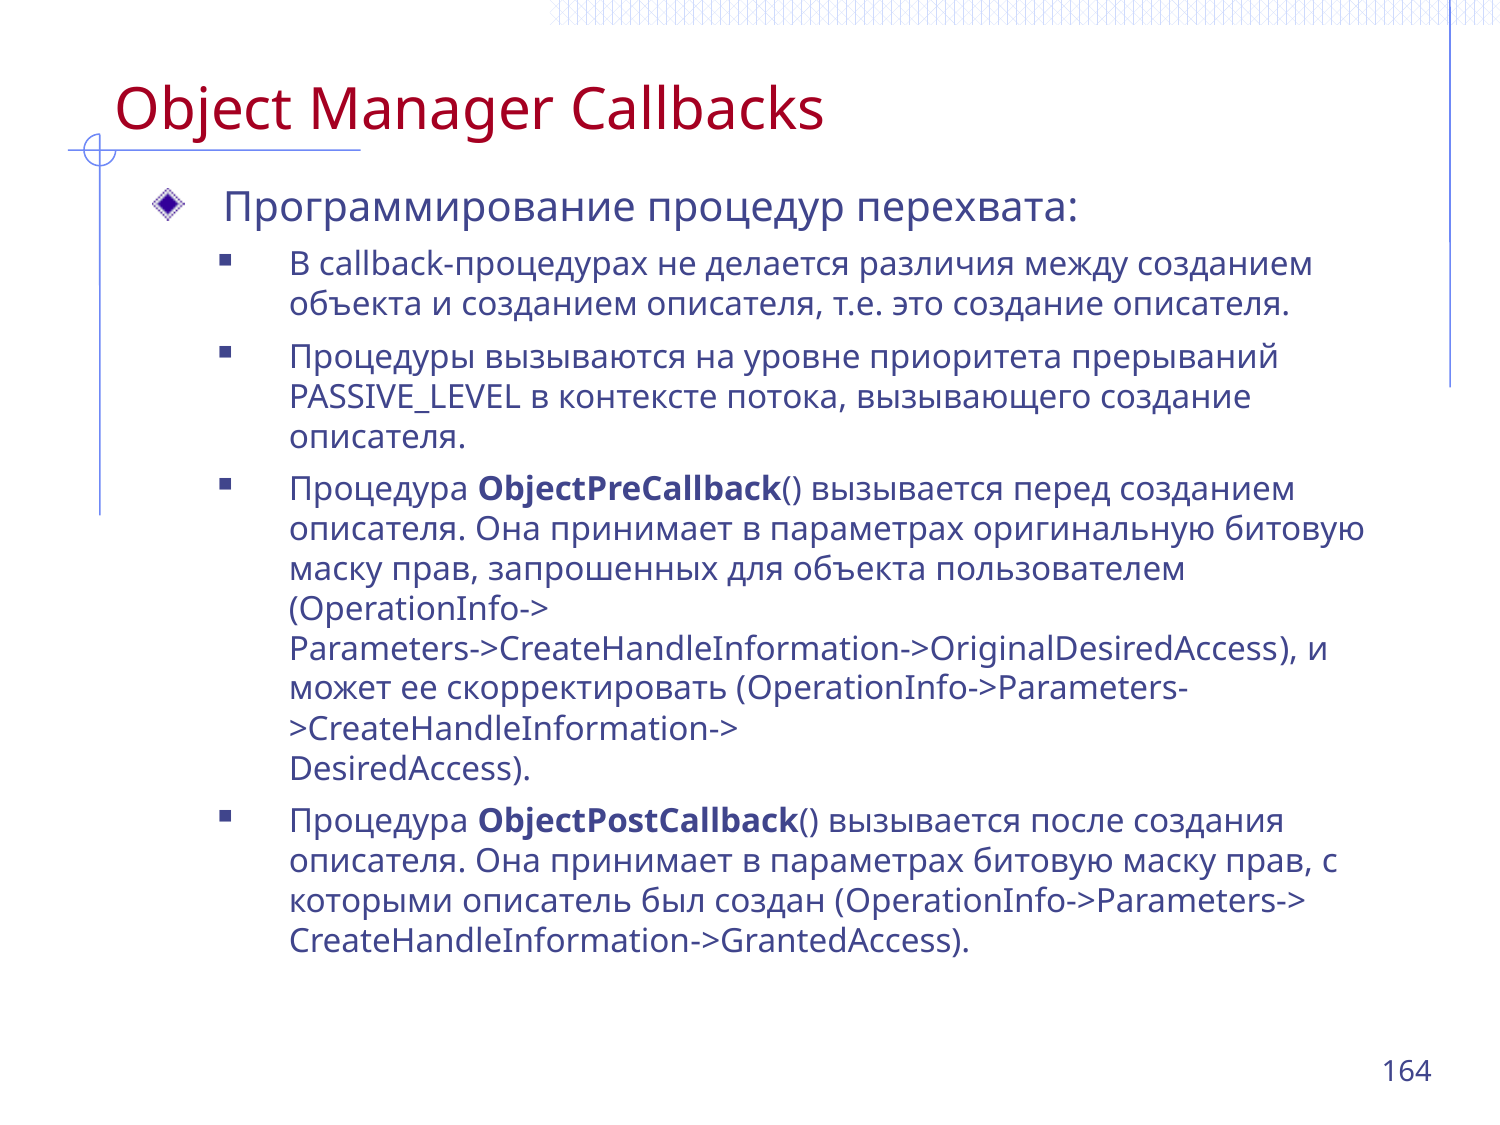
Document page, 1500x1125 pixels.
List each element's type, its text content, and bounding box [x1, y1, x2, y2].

text_box Программирование процедур перехвата: В callback-процедурах не делается различия между созданием объекта и созданием описателя, т.е. это создание описателя. Процедуры вызываются на уровне приоритета прерываний PASSIVE_LEVEL в контексте потока, вызывающего создание описателя. Процедура ObjectPreCallback() вызывается перед созданием описателя. Она принимает в параметрах оригинальную битовую маску прав, запрошенных для объекта пользователем (OperationInfo-> Parameters->CreateHandleInformation->OriginalDesiredAccess), и может ее скорректировать (OperationInfo->Parameters->CreateHandleInformation-> DesiredAccess). Процедура ObjectPostCallback() вызывается после создания описателя. Она принимает в параметрах битовую маску прав, с которыми описатель был создан (OperationInfo->Parameters-> CreateHandleInformation->GrantedAccess). [137, 172, 1447, 1106]
slide_number 164 [1074, 1025, 1447, 1100]
picture [152, 188, 185, 221]
title Object Manager Callbacks [99, 50, 1375, 149]
